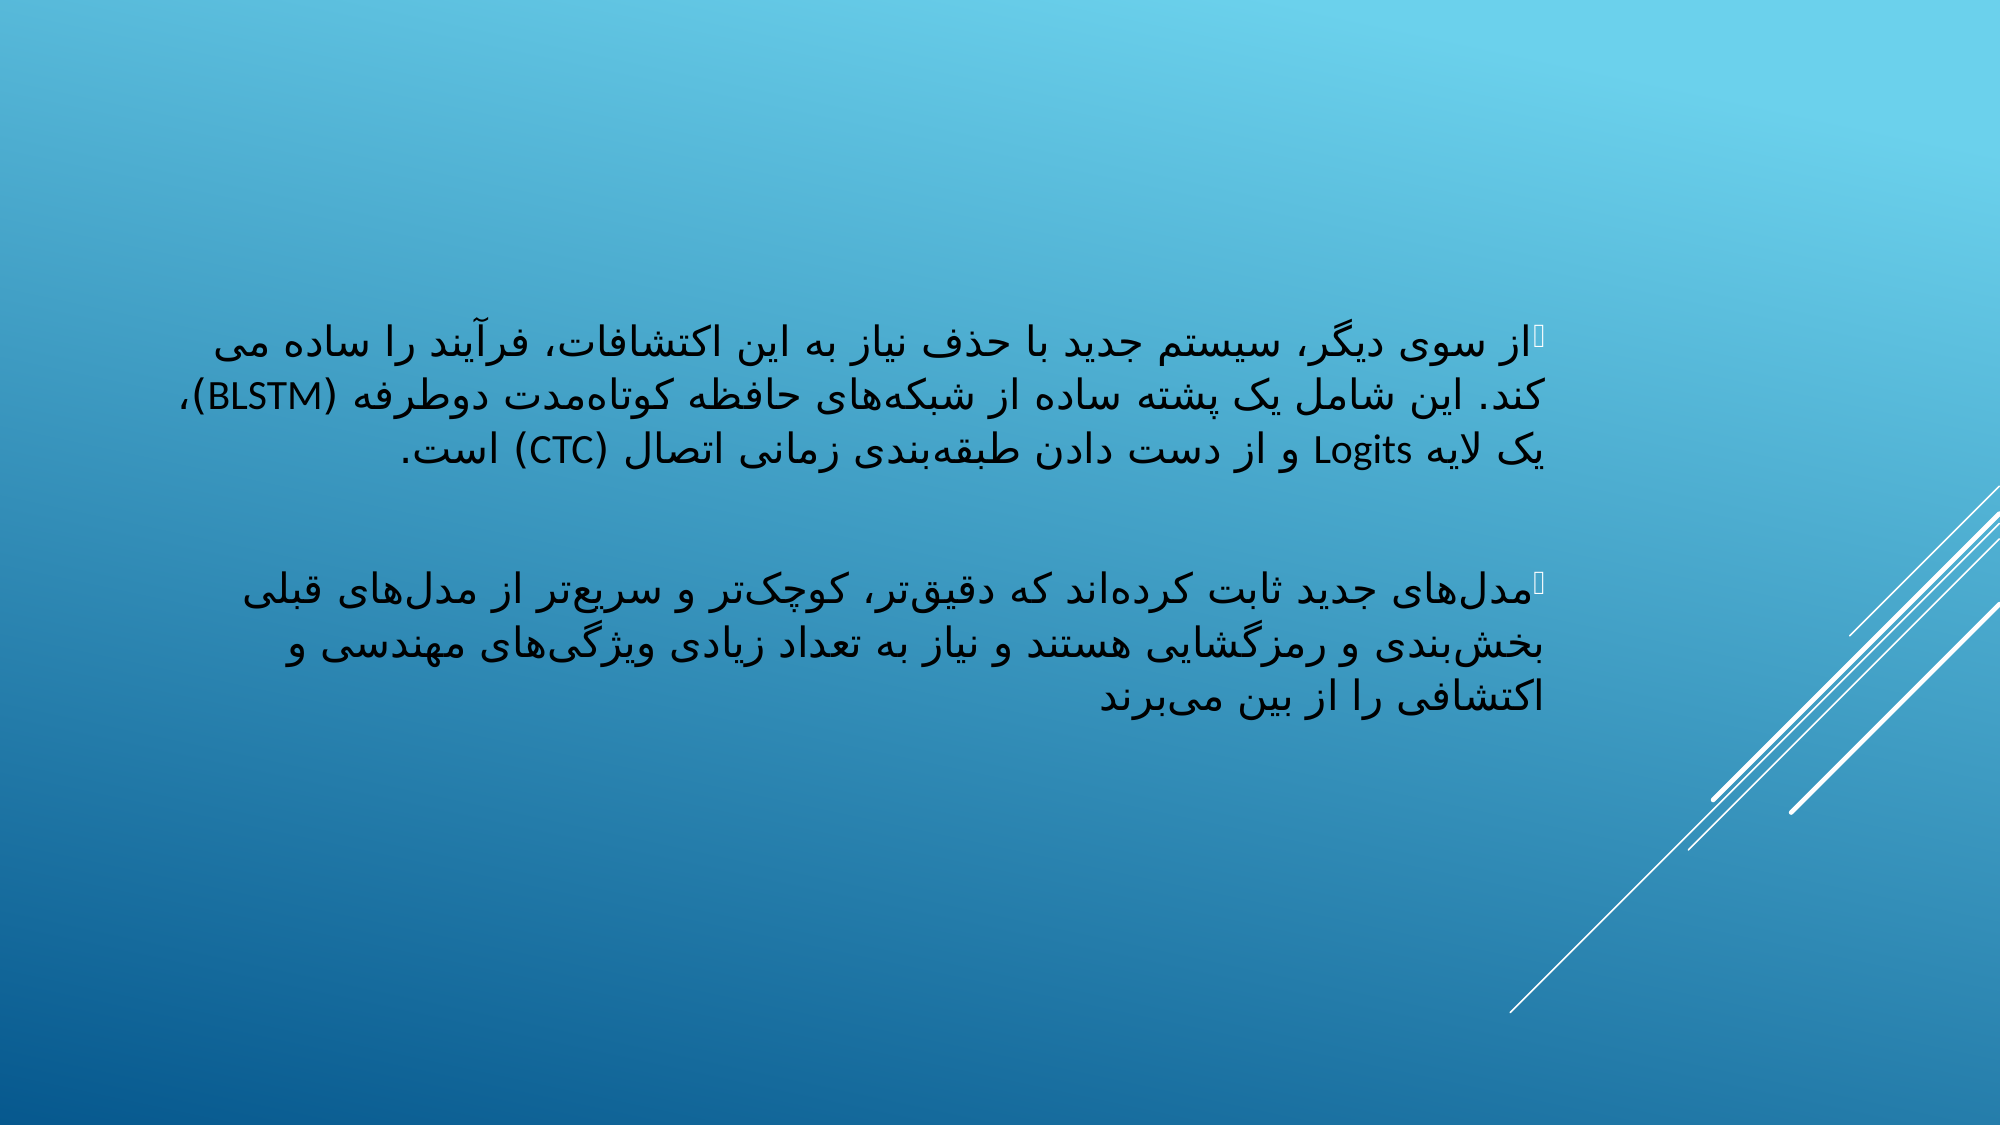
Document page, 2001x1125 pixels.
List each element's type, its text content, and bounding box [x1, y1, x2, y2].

list از سوی دیگر، سیستم جدید با حذف نیاز به این اکتشافات، فرآیند را ساده می کند. این شامل یک پشته ساده از شبکه‌های حافظه کوتاه‌مدت دوطرفه (BLSTM)، یک لایه Logits و از دست دادن طبقه‌بندی زمانی اتصال (CTC) است. مدل‌های جدید ثابت کرده‌اند که دقیق‌تر، کوچک‌تر و سریع‌تر از مدل‌های قبلی بخش‌بندی و رمزگشایی هستند و نیاز به تعداد زیادی ویژگی‌های مهندسی و اکتشافی را از بین می‌برند [160, 218, 1561, 812]
